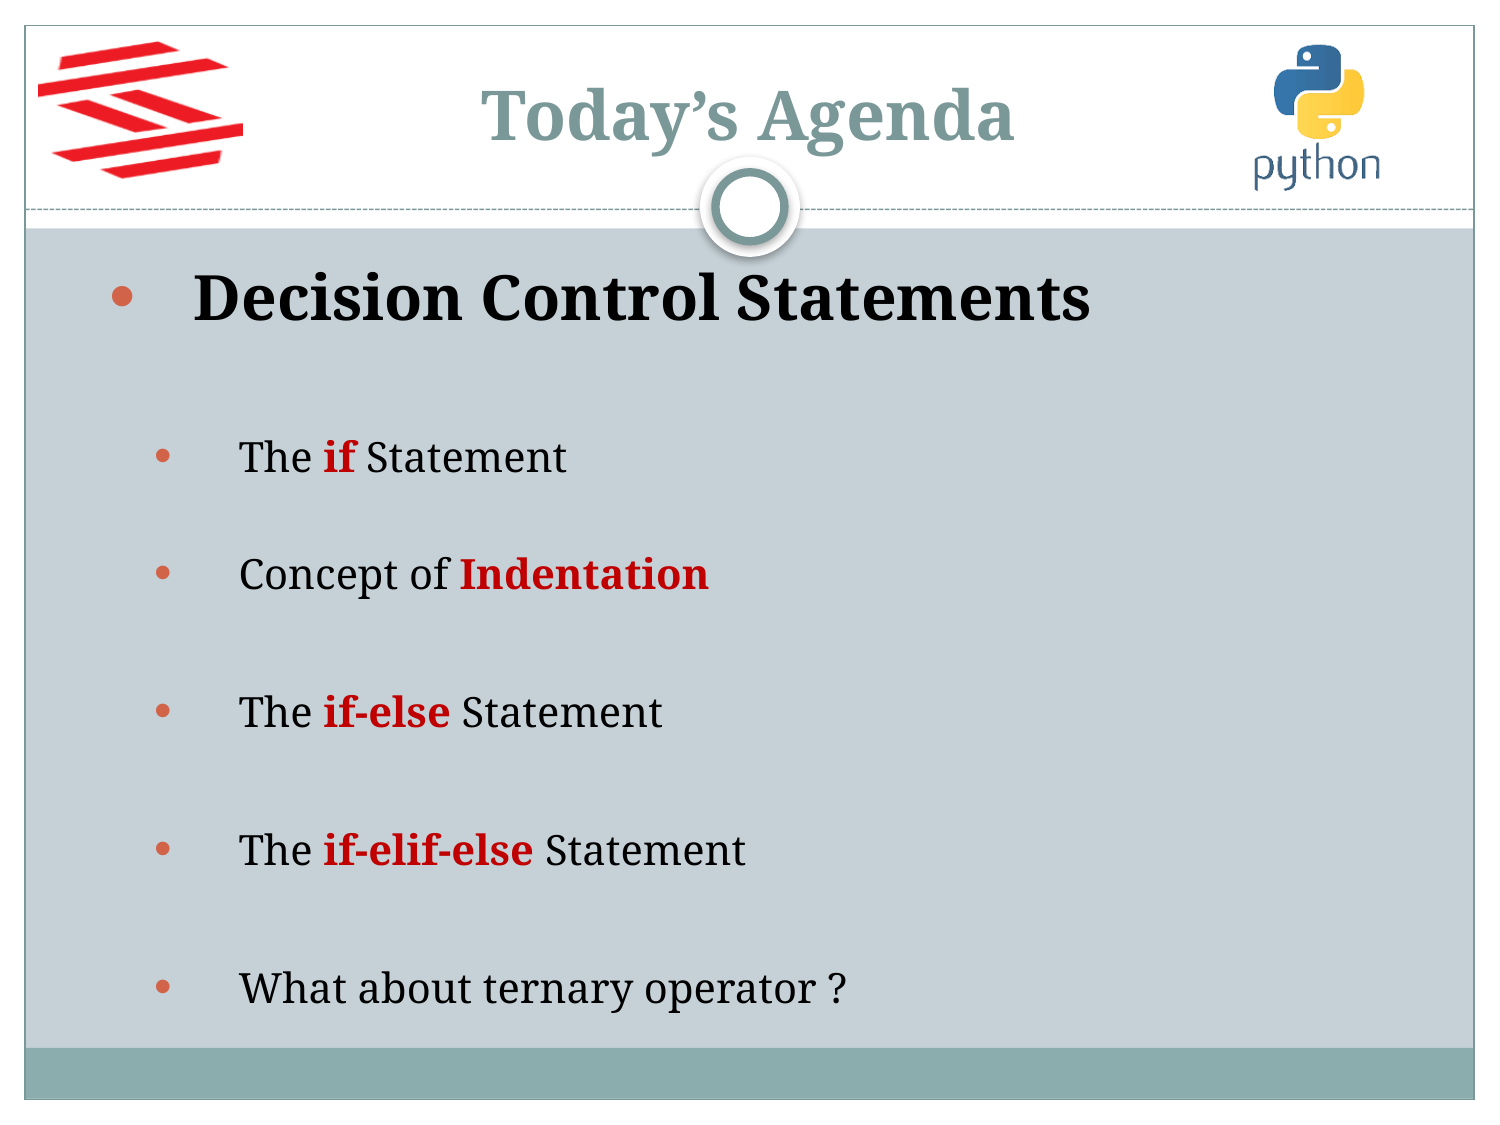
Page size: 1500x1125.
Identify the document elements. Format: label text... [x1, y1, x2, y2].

picture [37, 40, 243, 185]
title Today’s Agenda [237, 37, 1450, 162]
list Decision Control Statements The if Statement Concept of Indentation The if-else Statement The if-elif-else Statement What about ternary operator ? [49, 250, 1445, 1047]
picture [1163, 42, 1471, 197]
